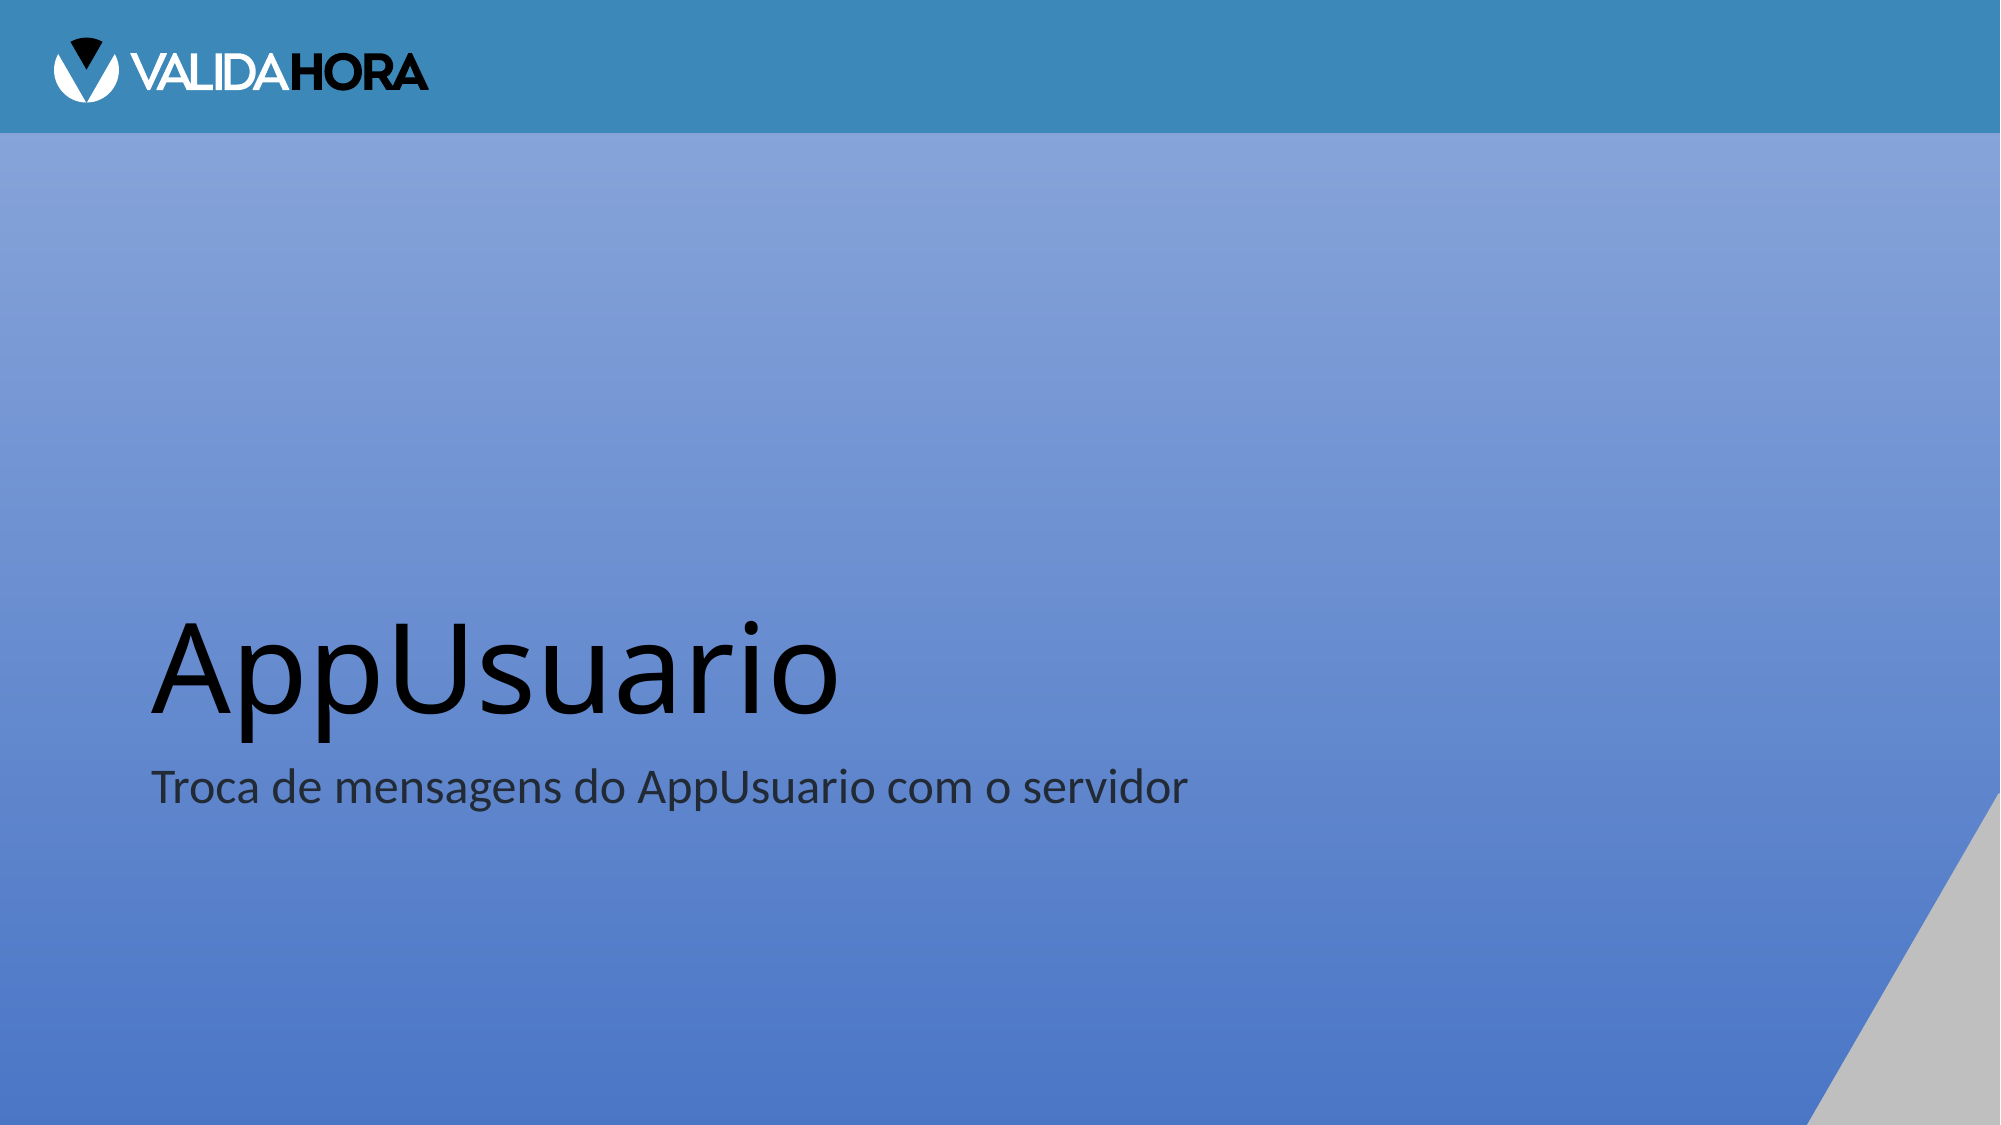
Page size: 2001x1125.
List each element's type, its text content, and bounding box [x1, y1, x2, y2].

list Troca de mensagens do AppUsuario com o servidor [136, 752, 1862, 999]
title AppUsuario [136, 280, 1862, 749]
